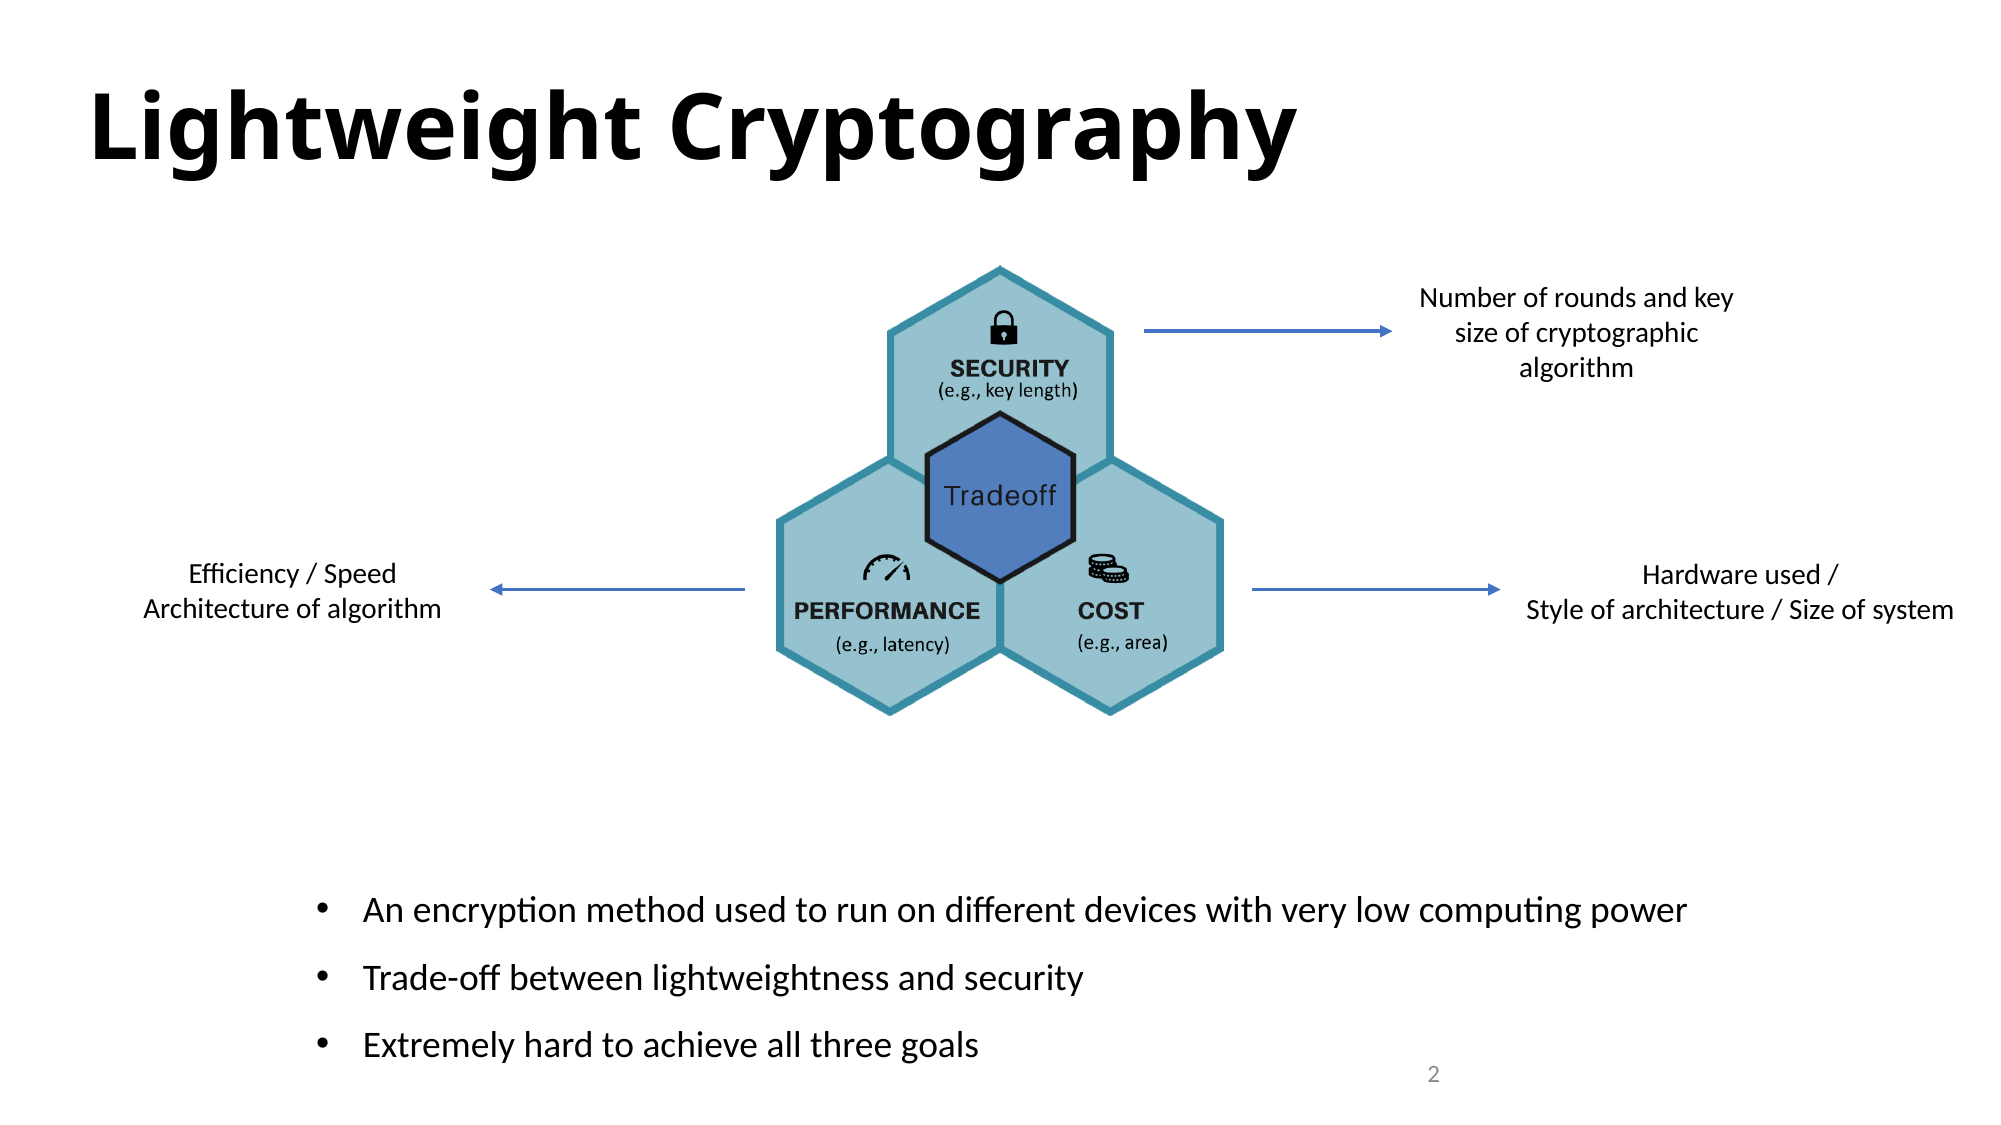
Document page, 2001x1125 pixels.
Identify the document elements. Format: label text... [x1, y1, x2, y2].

text_box An encryption method used to run on different devices with very low computing power Trade-off between lightweightness and security Extremely hard to achieve all three goals [301, 855, 1705, 1118]
text_box Hardware used / Style of architecture / Size of system [1511, 547, 1970, 633]
text_box Efficiency / Speed Architecture of algorithm [128, 546, 458, 632]
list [776, 265, 1224, 716]
title Lightweight Cryptography [72, 49, 1741, 211]
slide_number 2 [1412, 1042, 1863, 1103]
text_box Number of rounds and key size of cryptographic algorithm [1392, 270, 1761, 391]
